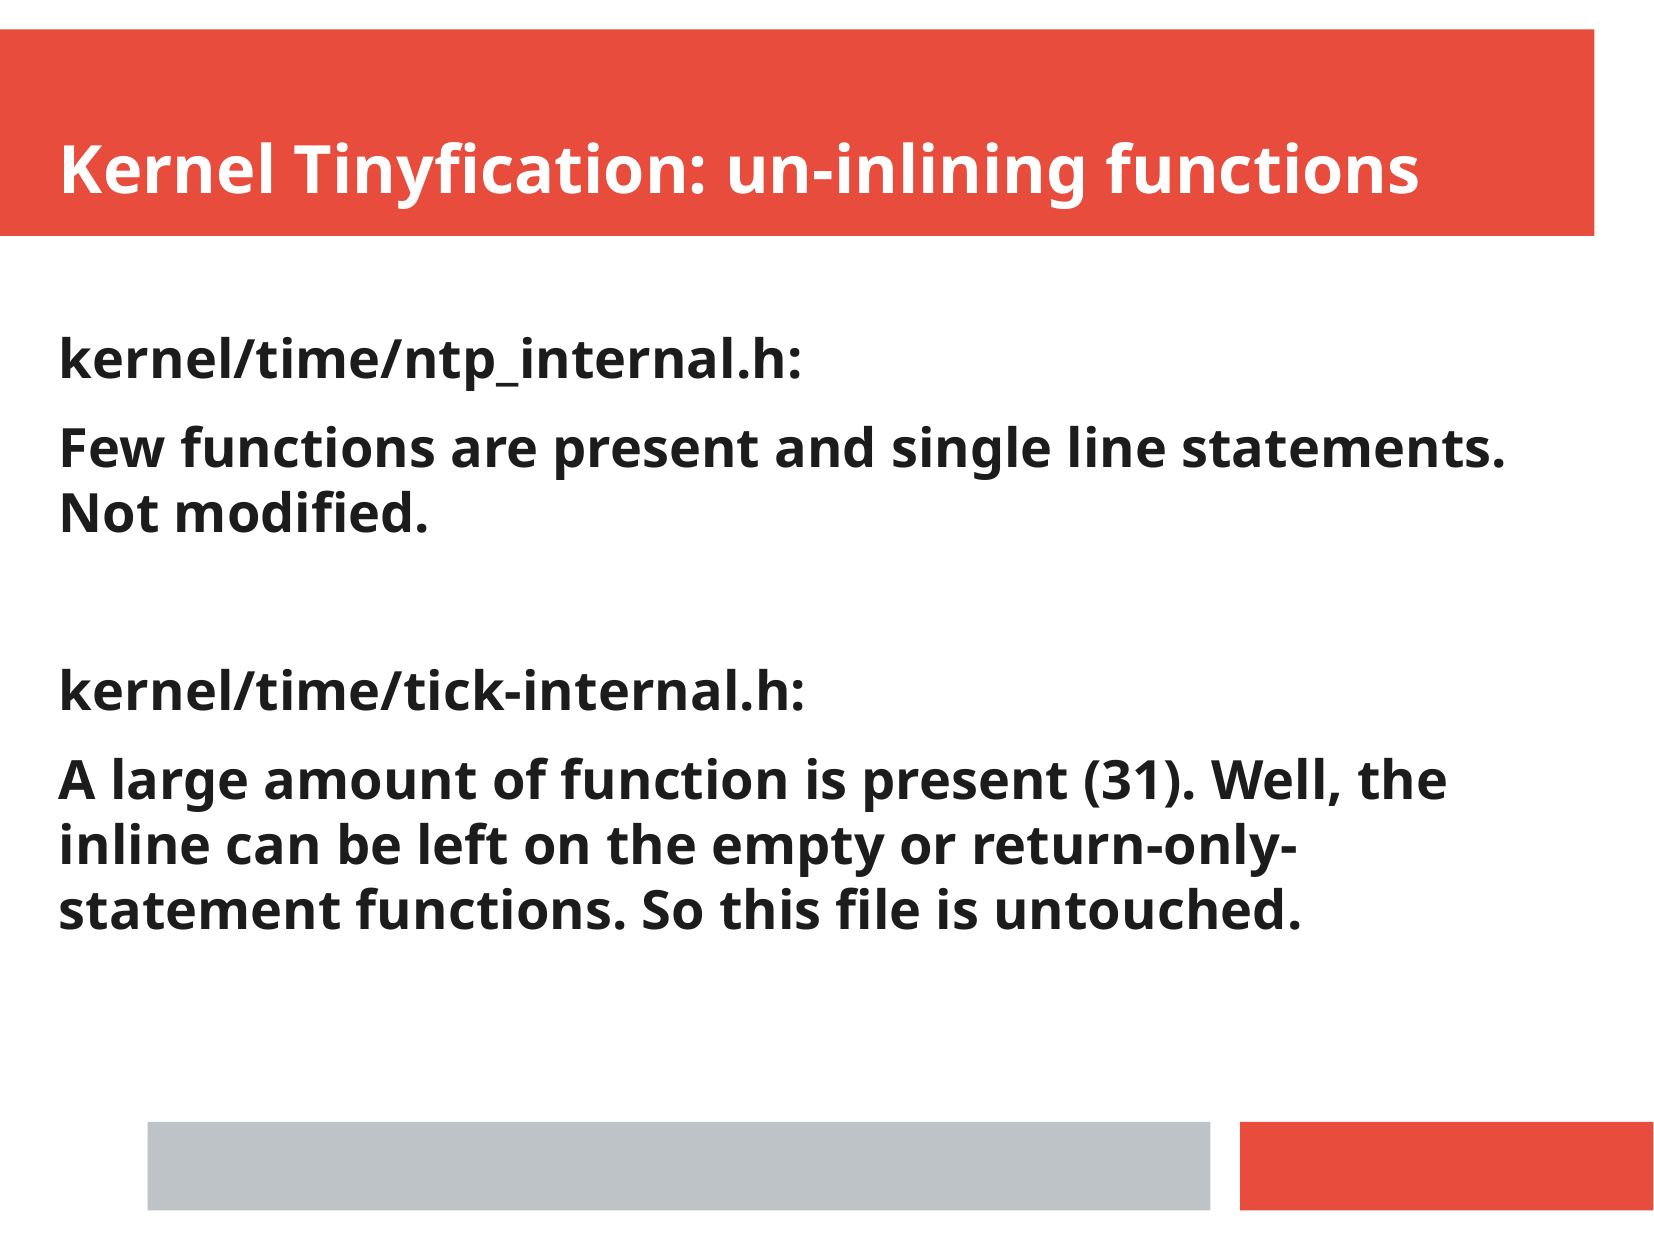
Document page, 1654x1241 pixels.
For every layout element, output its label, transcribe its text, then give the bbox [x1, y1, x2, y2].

text_box Kernel Tinyfication: un-inlining functions [58, 58, 1595, 207]
text_box kernel/time/ntp_internal.h: Few functions are present and single line statements. Not modified. kernel/time/tick-internal.h: A large amount of function is present (31). Well, the inline can be left on the empty or return-only-statement functions. So this file is untouched. [58, 324, 1565, 1093]
